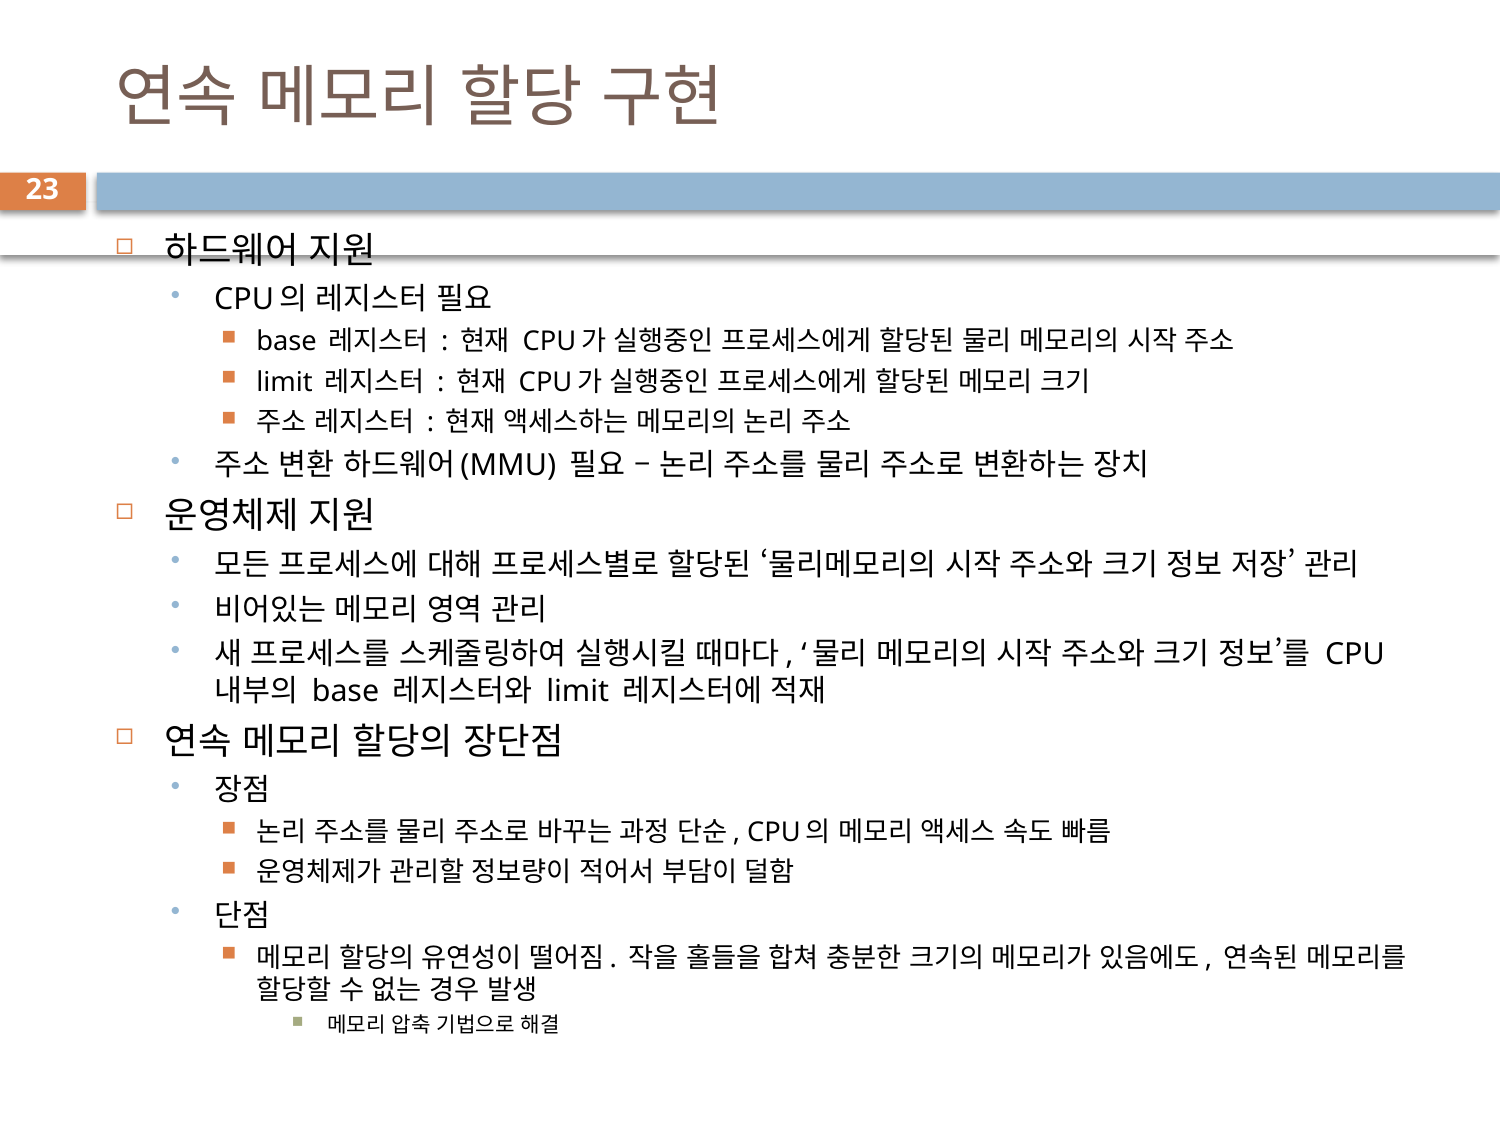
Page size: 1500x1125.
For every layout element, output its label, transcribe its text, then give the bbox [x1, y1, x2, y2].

slide_number 23 [0, 170, 87, 211]
list 하드웨어 지원 CPU의 레지스터 필요 base 레지스터 : 현재 CPU가 실행중인 프로세스에게 할당된 물리 메모리의 시작 주소 limit 레지스터 : 현재 CPU가 실행중인 프로세스에게 할당된 메모리 크기 주소 레지스터 : 현재 액세스하는 메모리의 논리 주소 주소 변환 하드웨어(MMU) 필요 – 논리 주소를 물리 주소로 변환하는 장치 운영체제 지원 모든 프로세스에 대해 프로세스별로 할당된 ‘물리메모리의 시작 주소와 크기 정보 저장’ 관리 비어있는 메모리 영역 관리 새 프로세스를 스케줄링하여 실행시킬 때마다, ‘물리 메모리의 시작 주소와 크기 정보’를 CPU 내부의 base 레지스터와 limit 레지스터에 적재 연속 메모리 할당의 장단점 장점 논리 주소를 물리 주소로 바꾸는 과정 단순, CPU의 메모리 액세스 속도 빠름 운영체제가 관리할 정보량이 적어서 부담이 덜함 단점 메모리 할당의 유연성이 떨어짐. 작을 홀들을 합쳐 충분한 크기의 메모리가 있음에도, 연속된 메모리를 할당할 수 없는 경우 발생 메모리 압축 기법으로 해결 [100, 219, 1438, 1047]
title 연속 메모리 할당 구현 [100, 37, 1438, 149]
